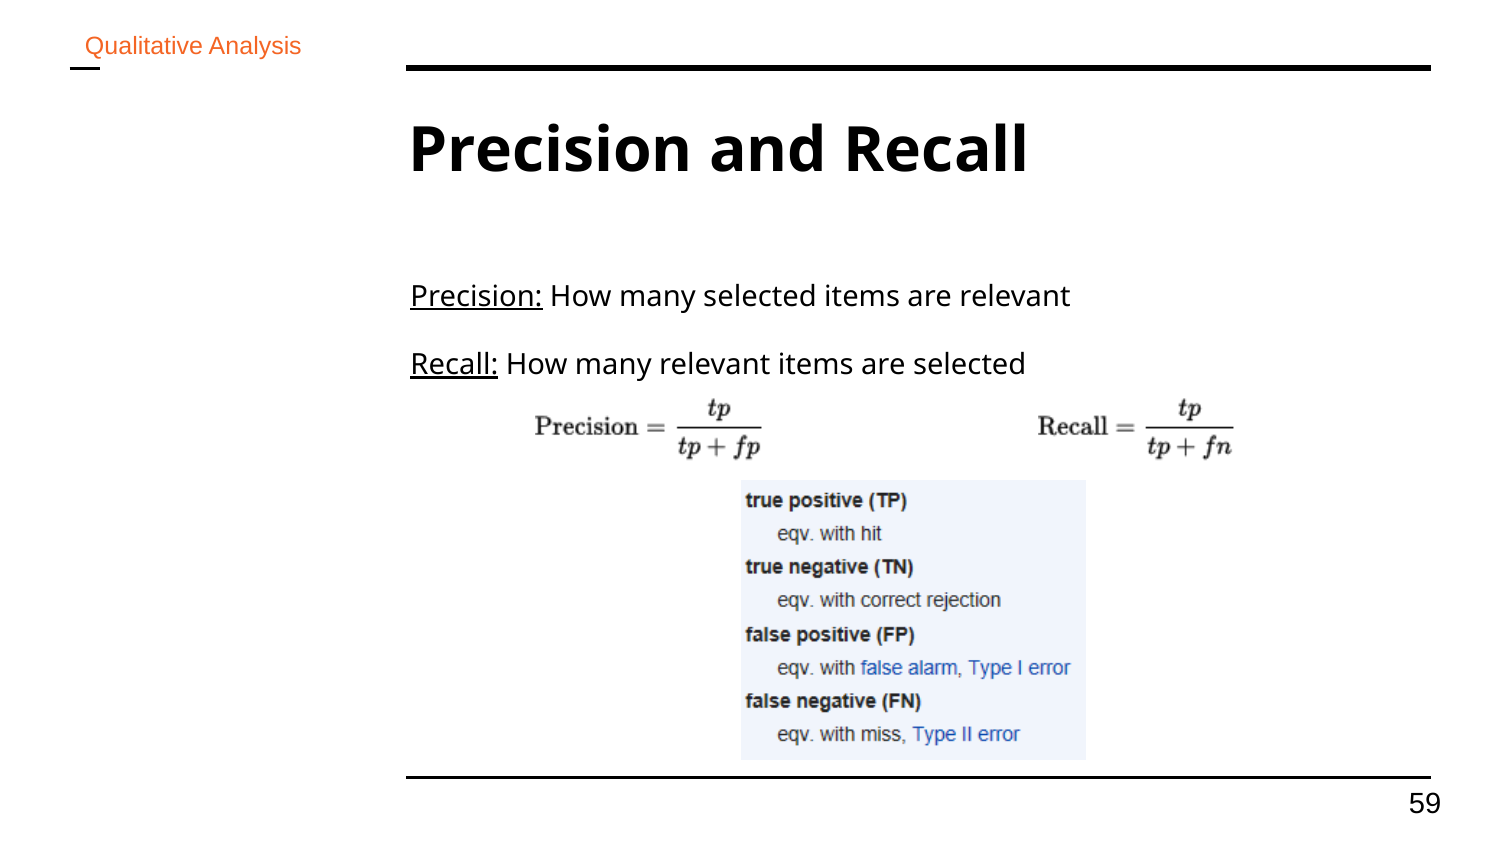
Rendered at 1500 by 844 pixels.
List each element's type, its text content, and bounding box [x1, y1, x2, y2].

text_box Qualitative Analysis [69, 14, 394, 66]
slide_number ‹#› [1394, 769, 1484, 834]
picture [741, 480, 1086, 760]
title Precision and Recall [393, 94, 1431, 199]
picture [1038, 397, 1241, 463]
picture [534, 397, 769, 463]
list Precision: How many selected items are relevant Recall: How many relevant items are selected [395, 261, 1433, 755]
